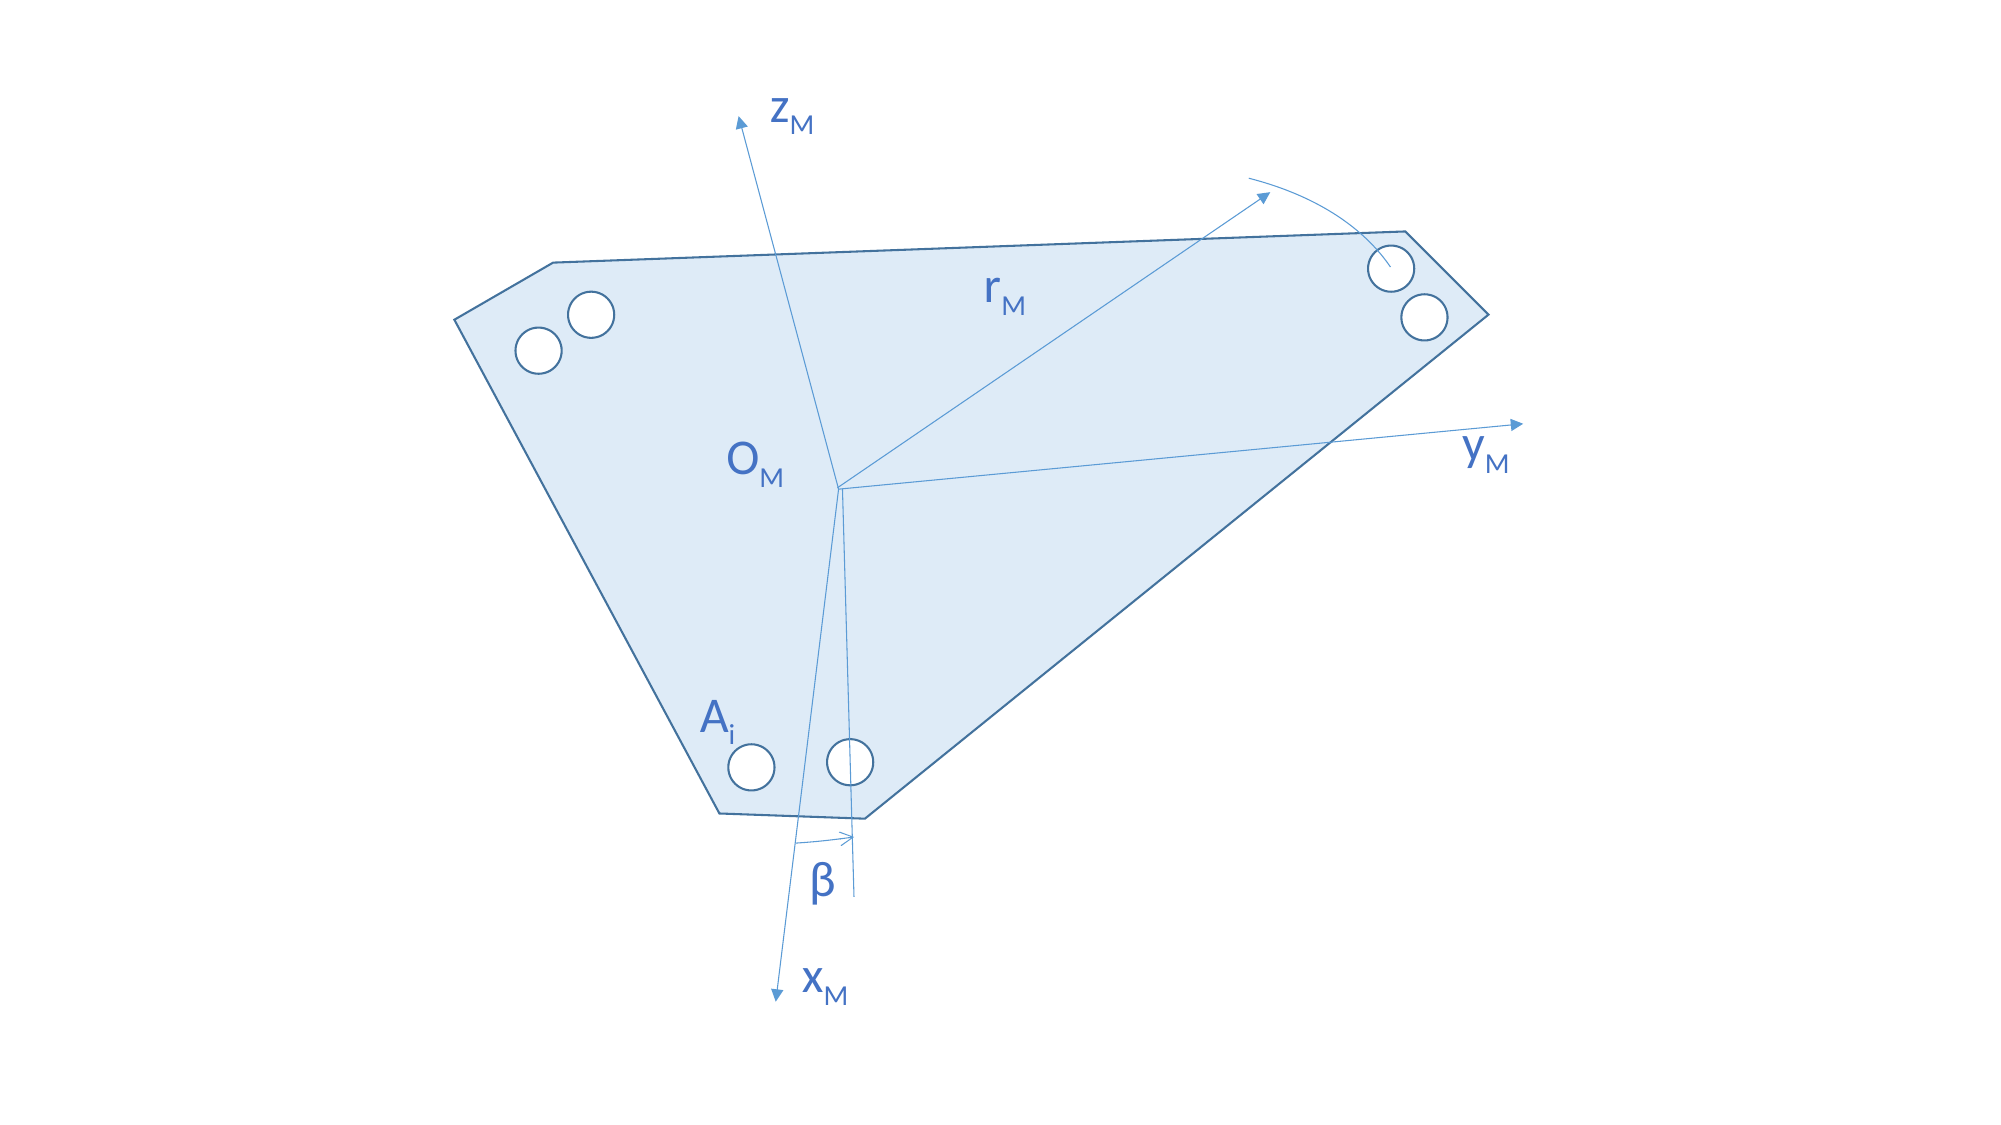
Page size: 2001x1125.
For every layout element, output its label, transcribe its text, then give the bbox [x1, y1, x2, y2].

text_box [865, 750, 875, 782]
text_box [775, 490, 839, 1002]
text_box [839, 423, 1524, 490]
text_box [1271, 230, 1491, 423]
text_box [837, 192, 1271, 488]
text_box [854, 490, 1274, 820]
text_box [1368, 244, 1416, 293]
text_box [514, 326, 563, 375]
text_box OM [711, 417, 775, 501]
text_box [452, 254, 775, 758]
text_box [1400, 293, 1449, 342]
text_box β [839, 838, 851, 914]
text_box [727, 743, 775, 792]
text_box [854, 523, 911, 838]
text_box Ai [685, 674, 751, 758]
text_box [1236, 177, 1391, 320]
text_box [567, 290, 616, 339]
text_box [738, 116, 839, 490]
text_box xM [787, 935, 864, 1019]
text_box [842, 489, 854, 897]
text_box yM [1447, 403, 1525, 487]
text_box [688, 758, 775, 817]
text_box zM [755, 64, 830, 116]
